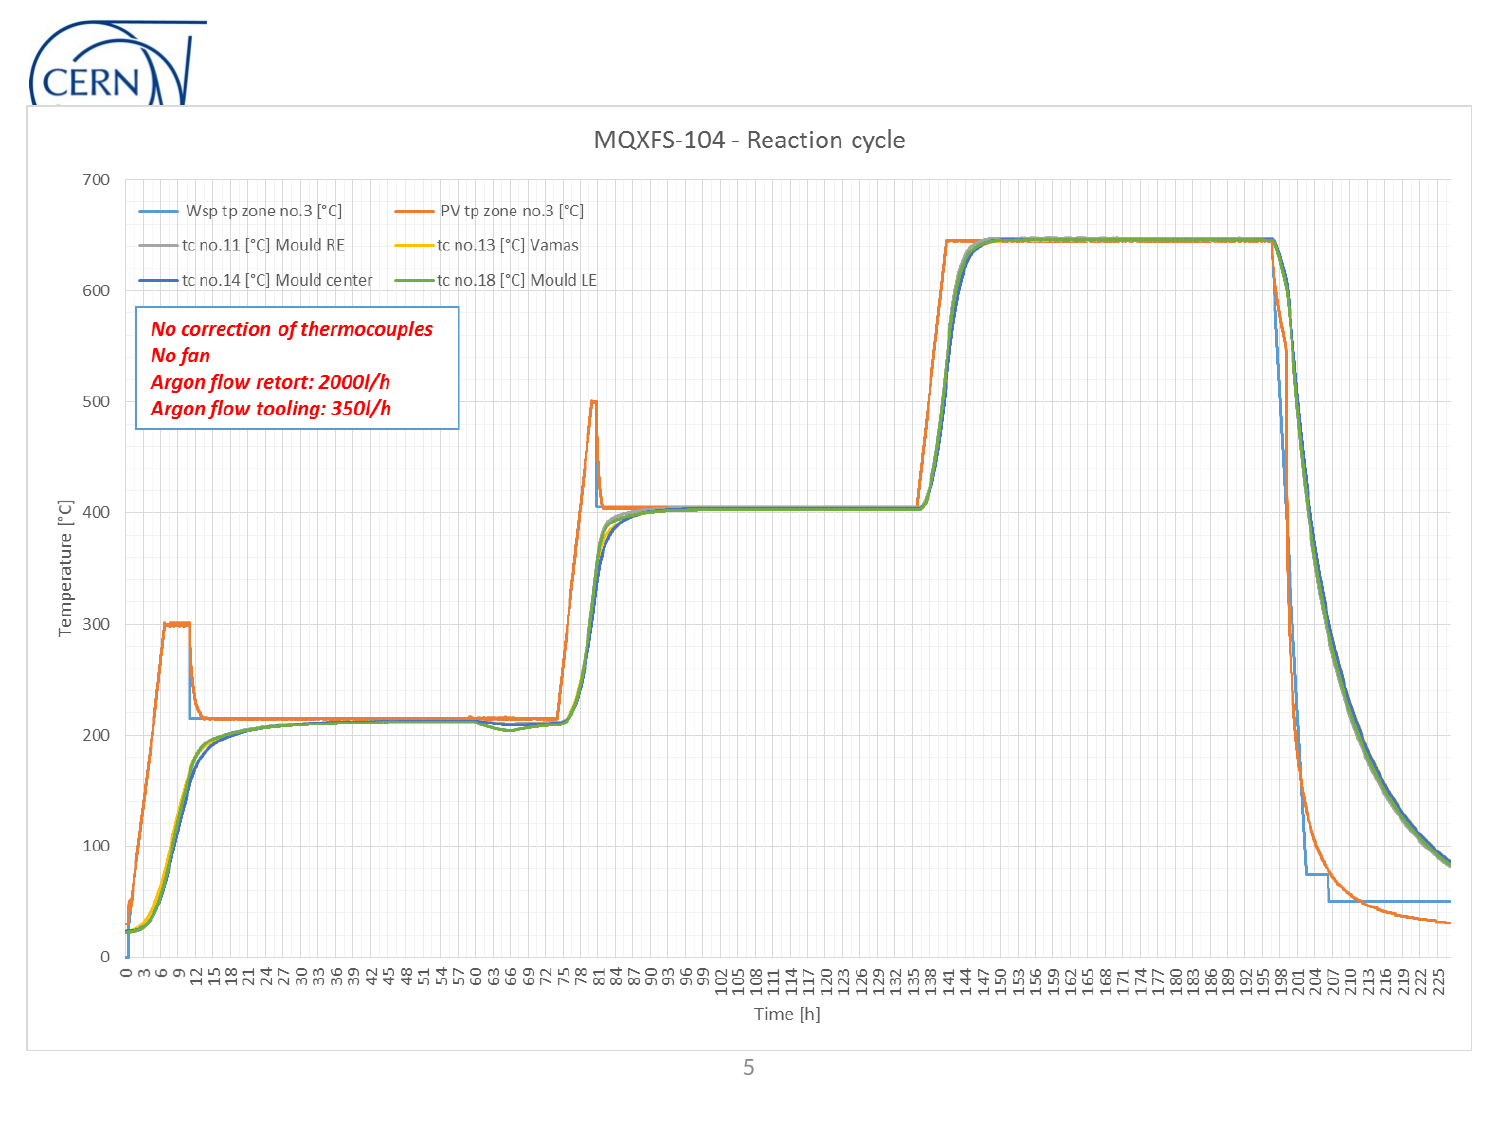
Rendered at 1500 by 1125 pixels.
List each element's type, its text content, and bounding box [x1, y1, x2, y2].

picture [26, 19, 1472, 1051]
slide_number 5 [573, 1059, 924, 1096]
